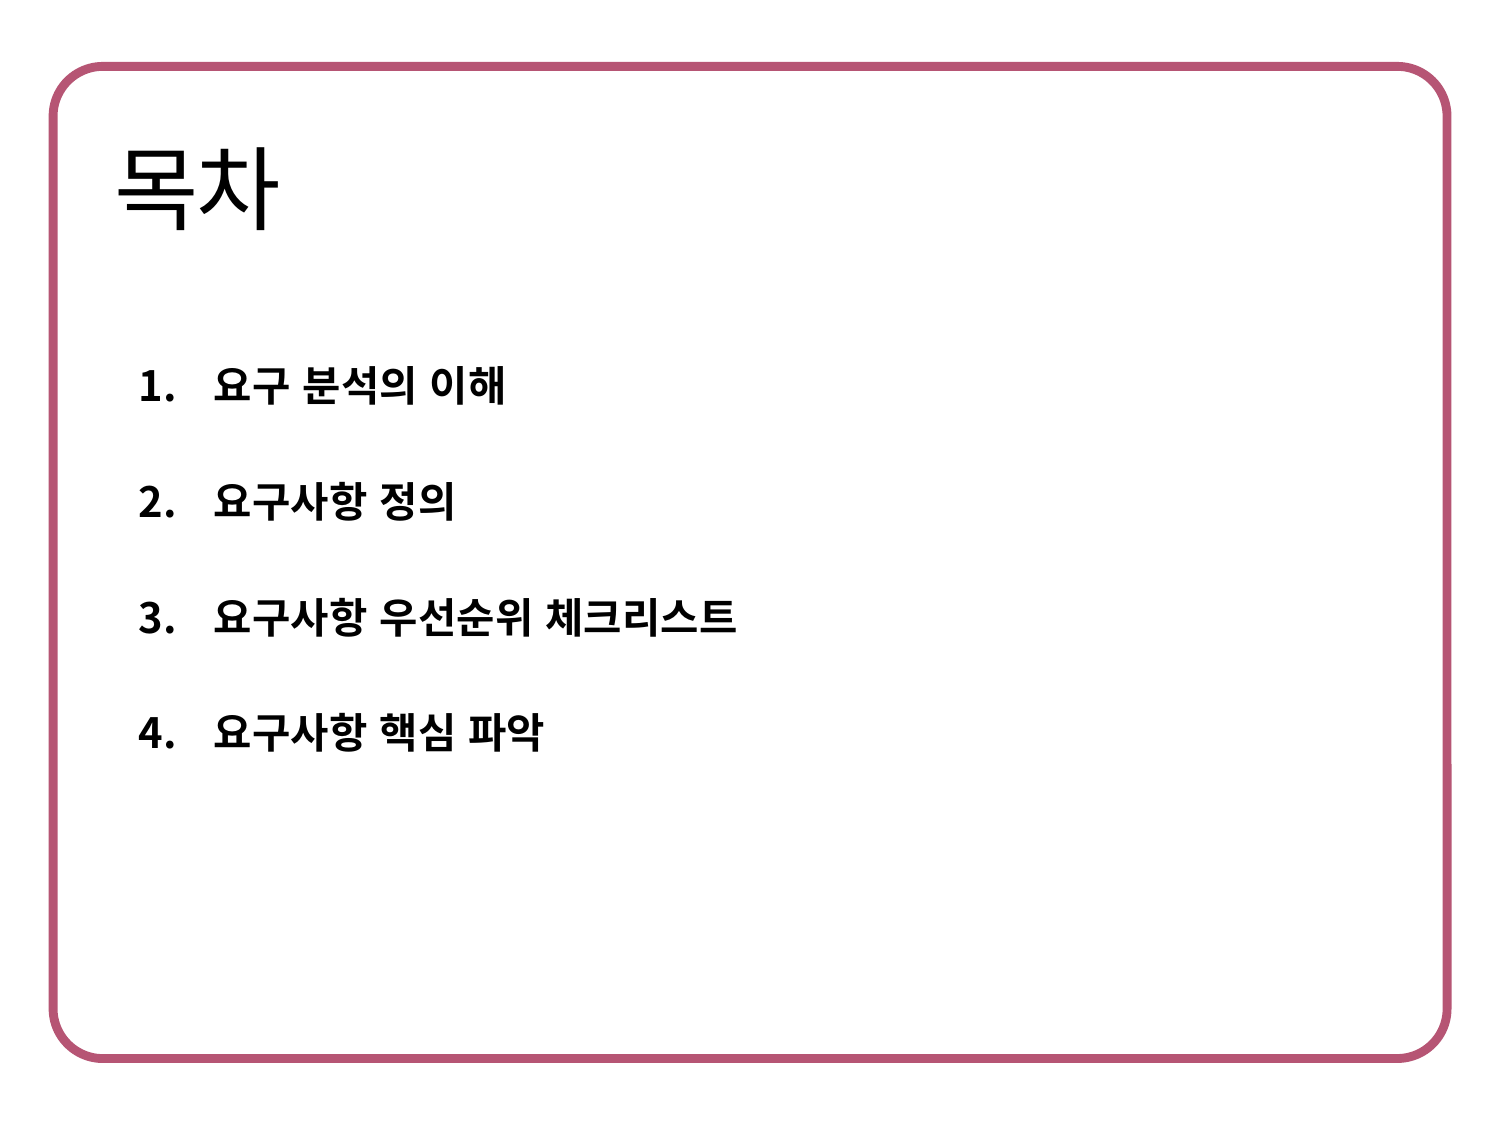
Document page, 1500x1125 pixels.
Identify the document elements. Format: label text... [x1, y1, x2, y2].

list 요구 분석의 이해 요구사항 정의 요구사항 우선순위 체크리스트 요구사항 핵심 파악 [123, 302, 1388, 976]
